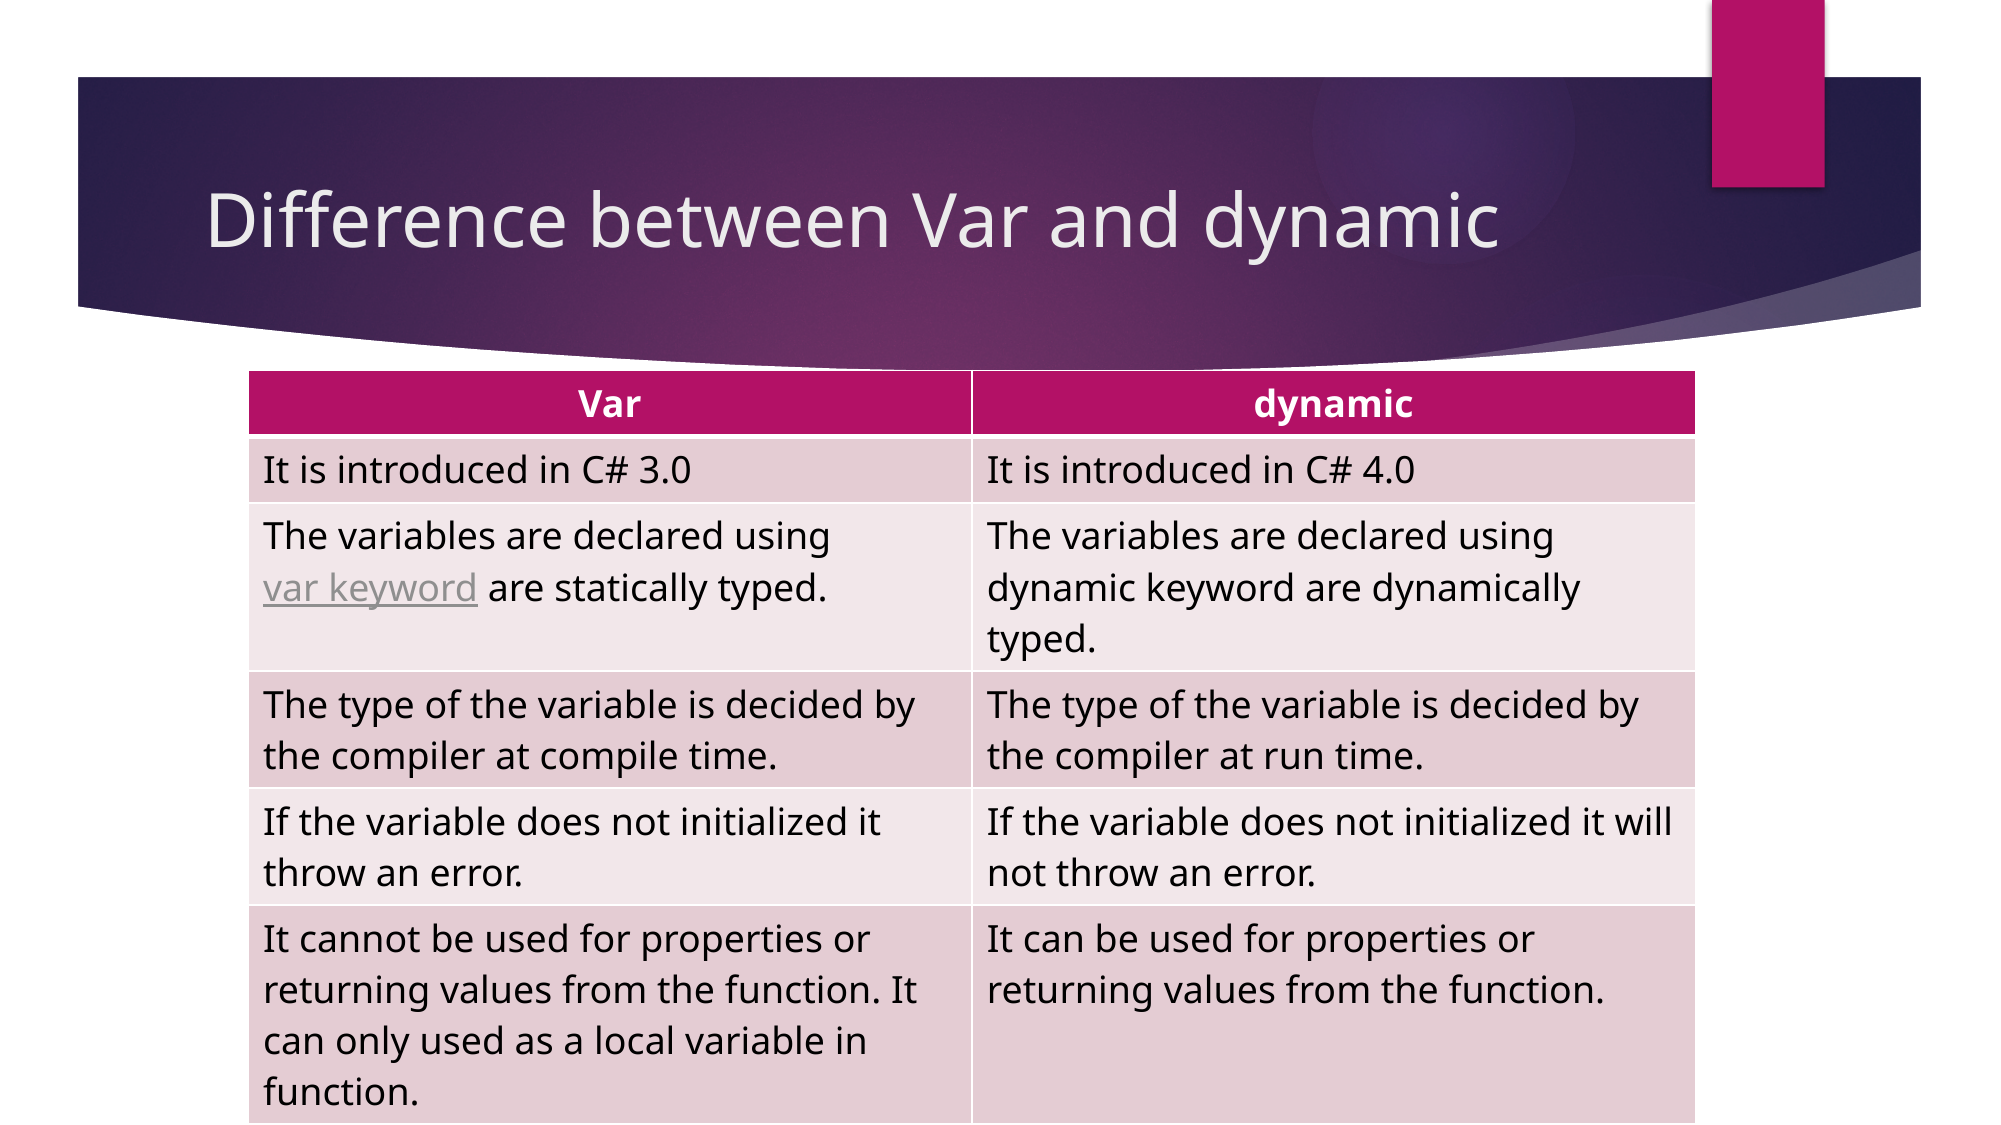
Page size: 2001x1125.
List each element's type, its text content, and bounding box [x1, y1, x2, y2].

table_cell It is introduced in C# 4.0 [973, 439, 1695, 502]
table_header Var [249, 371, 971, 434]
title Difference between Var and dynamic [189, 159, 1627, 276]
table_cell The variables are declared using var keyword are statically typed. [249, 504, 971, 670]
table_cell The type of the variable is decided by the compiler at compile time. [249, 672, 971, 787]
table_cell If the variable does not initialized it will not throw an error. [973, 789, 1695, 904]
table_header dynamic [973, 371, 1695, 434]
table_cell It can be used for properties or returning values from the function. [973, 906, 1695, 1123]
table_cell It cannot be used for properties or returning values from the function. It can only used as a local variable in function. [249, 906, 971, 1123]
table_cell It is introduced in C# 3.0 [249, 439, 971, 502]
table_cell The variables are declared using dynamic keyword are dynamically typed. [973, 504, 1695, 670]
table_cell The type of the variable is decided by the compiler at run time. [973, 672, 1695, 787]
table_cell If the variable does not initialized it throw an error. [249, 789, 971, 904]
